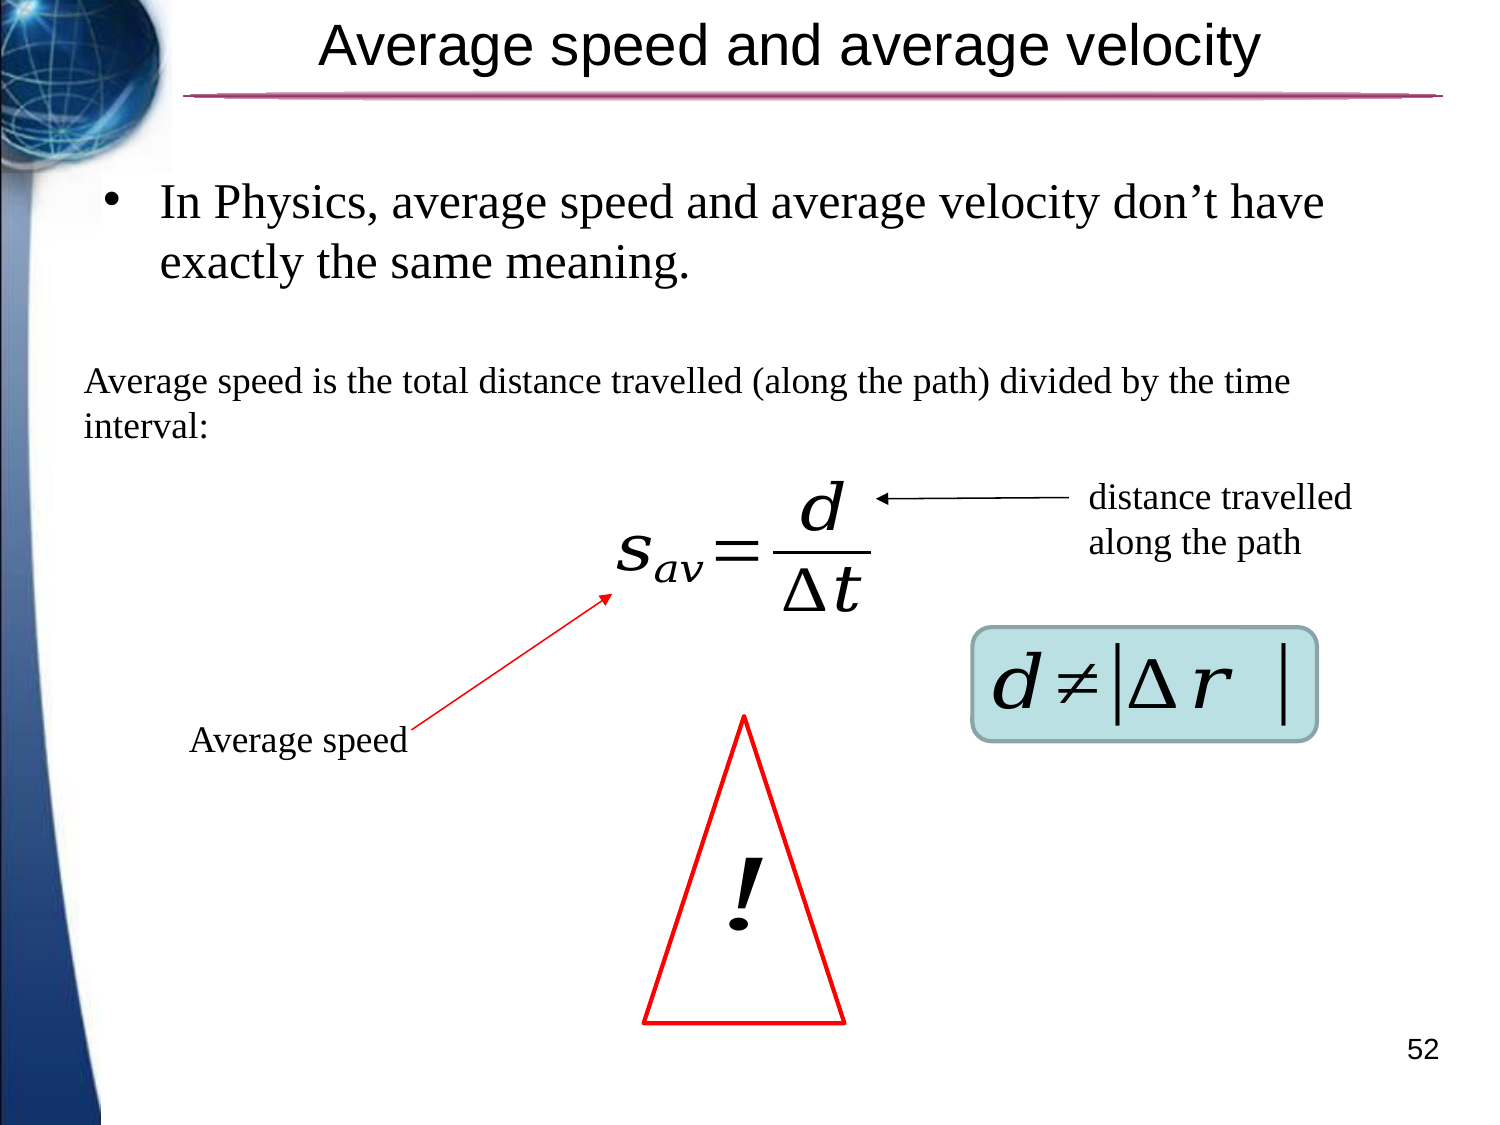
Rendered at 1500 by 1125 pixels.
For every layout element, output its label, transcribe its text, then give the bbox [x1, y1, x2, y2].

text_box Average speed is the total distance travelled (along the path) divided by the time interval: [69, 348, 1419, 454]
text_box [970, 625, 1320, 744]
text_box In Physics, average speed and average velocity don’t have exactly the same meaning. [88, 160, 1455, 296]
text_box [641, 713, 847, 1026]
text_box distance travelled along the path [1073, 464, 1455, 570]
picture [0, 0, 123, 1125]
title Average speed and average velocity [123, 0, 1474, 188]
text_box Average speed [174, 707, 433, 768]
slide_number 52 [1104, 1022, 1455, 1092]
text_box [411, 593, 613, 731]
